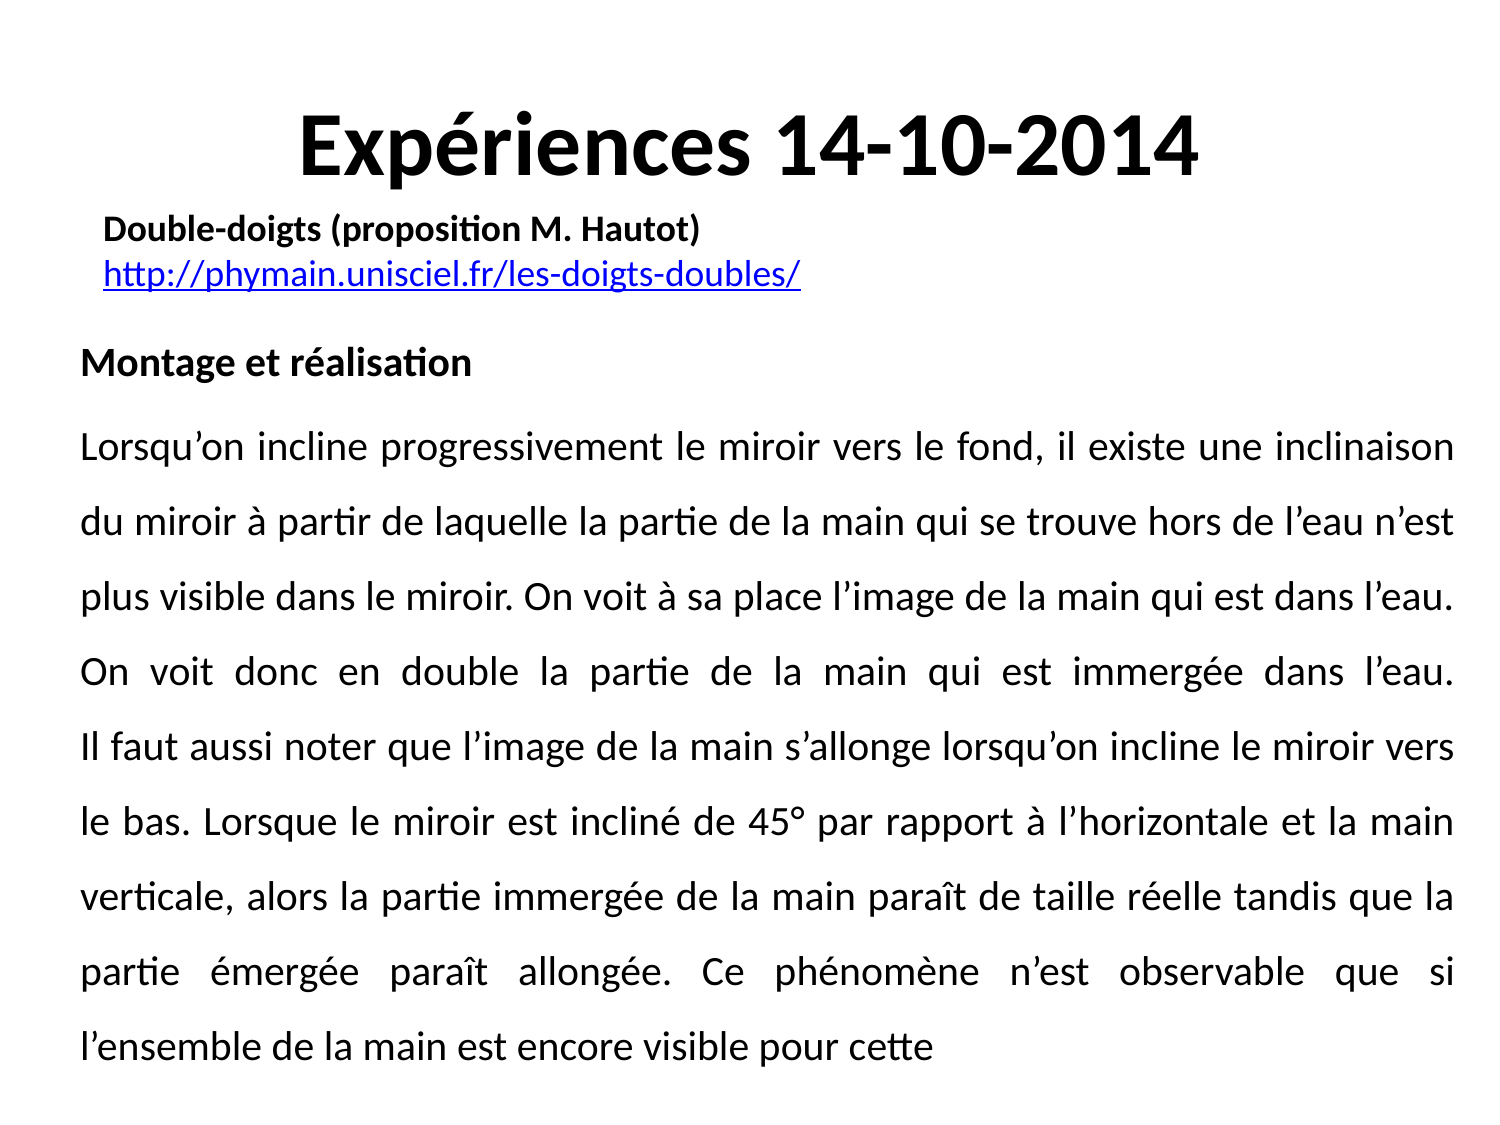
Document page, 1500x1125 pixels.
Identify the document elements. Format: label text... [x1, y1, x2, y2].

text_box Double-doigts (proposition M. Hautot) http://phymain.unisciel.fr/les-doigts-doubles/ [88, 196, 1247, 301]
list Montage et réalisation Lorsqu’on incline progressivement le miroir vers le fond, il existe une inclinaison du miroir à partir de laquelle la partie de la main qui se trouve hors de l’eau n’est plus visible dans le miroir. On voit à sa place l’image de la main qui est dans l’eau. On voit donc en double la partie de la main qui est immergée dans l’eau. Il faut aussi noter que l’image de la main s’allonge lorsqu’on incline le miroir vers le bas. Lorsque le miroir est incliné de 45° par rapport à l’horizontale et la main verticale, alors la partie immergée de la main paraît de taille réelle tandis que la partie émergée paraît allongée. Ce phénomène n’est observable que si l’ensemble de la main est encore visible pour cette [64, 302, 1471, 1071]
title Expériences 14-10-2014 [75, 45, 1425, 233]
